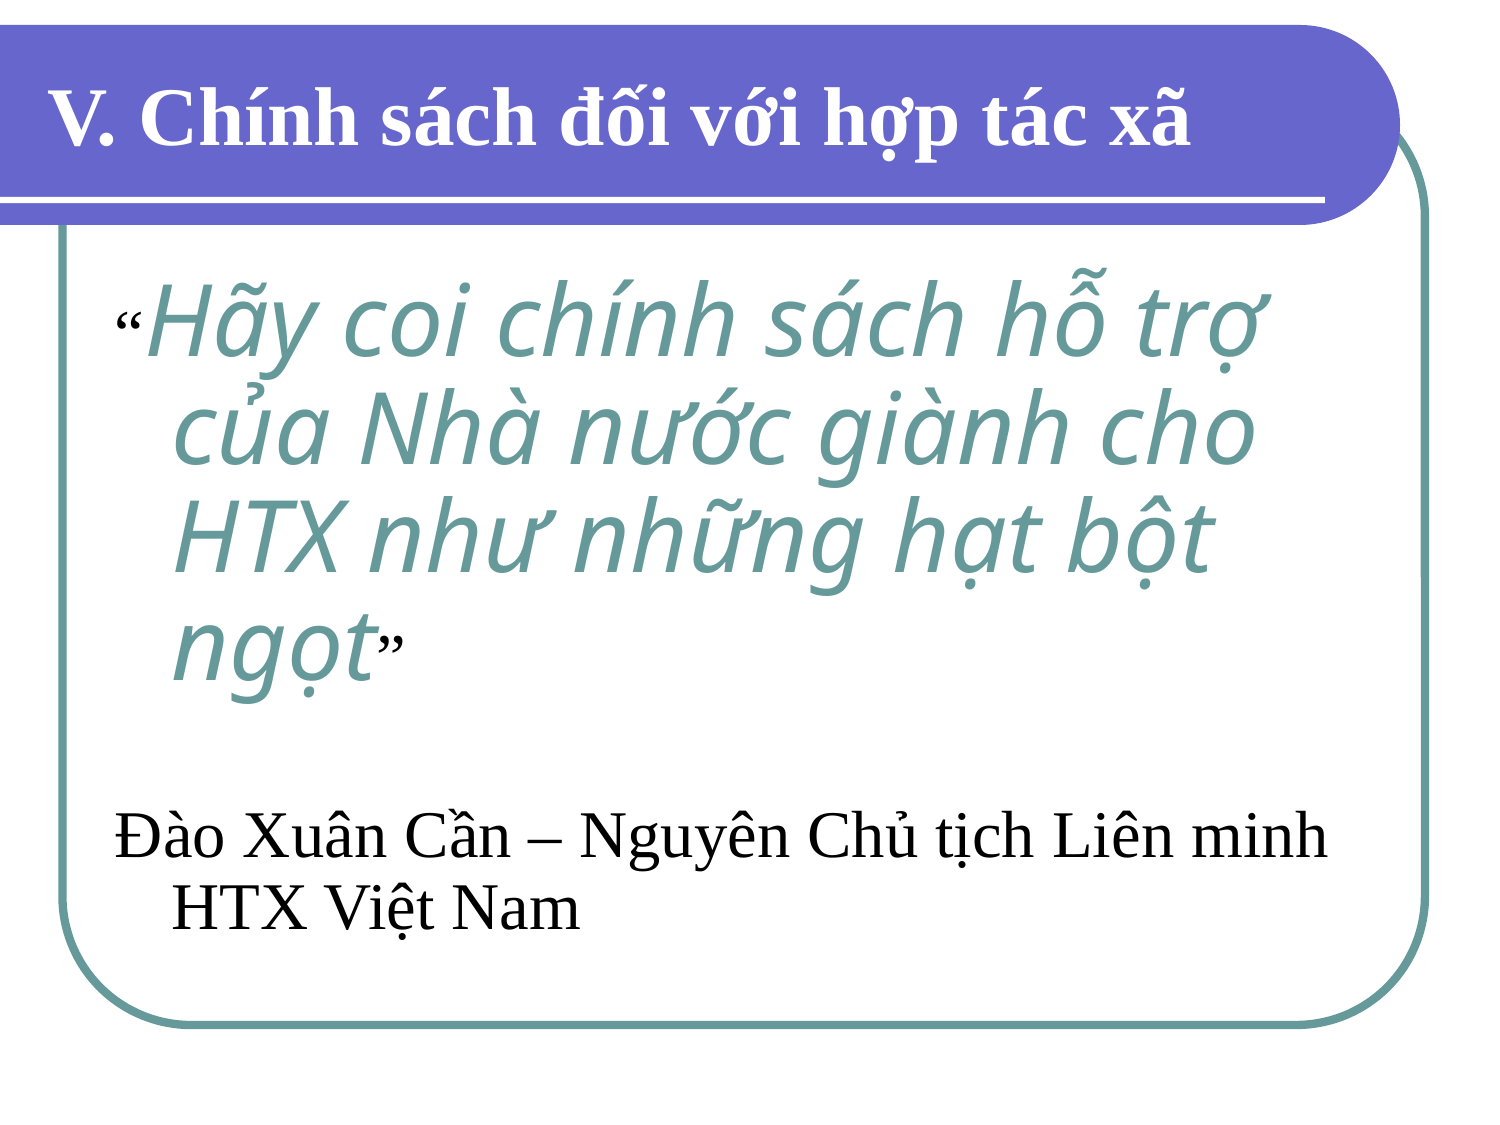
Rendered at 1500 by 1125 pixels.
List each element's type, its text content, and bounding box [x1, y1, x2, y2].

list “Hãy coi chính sách hỗ trợ của Nhà nước giành cho HTX như những hạt bột ngọt” Đào Xuân Cần – Nguyên Chủ tịch Liên minh HTX Việt Nam [99, 262, 1400, 988]
title V. Chính sách đối với hợp tác xã [32, 37, 1347, 188]
